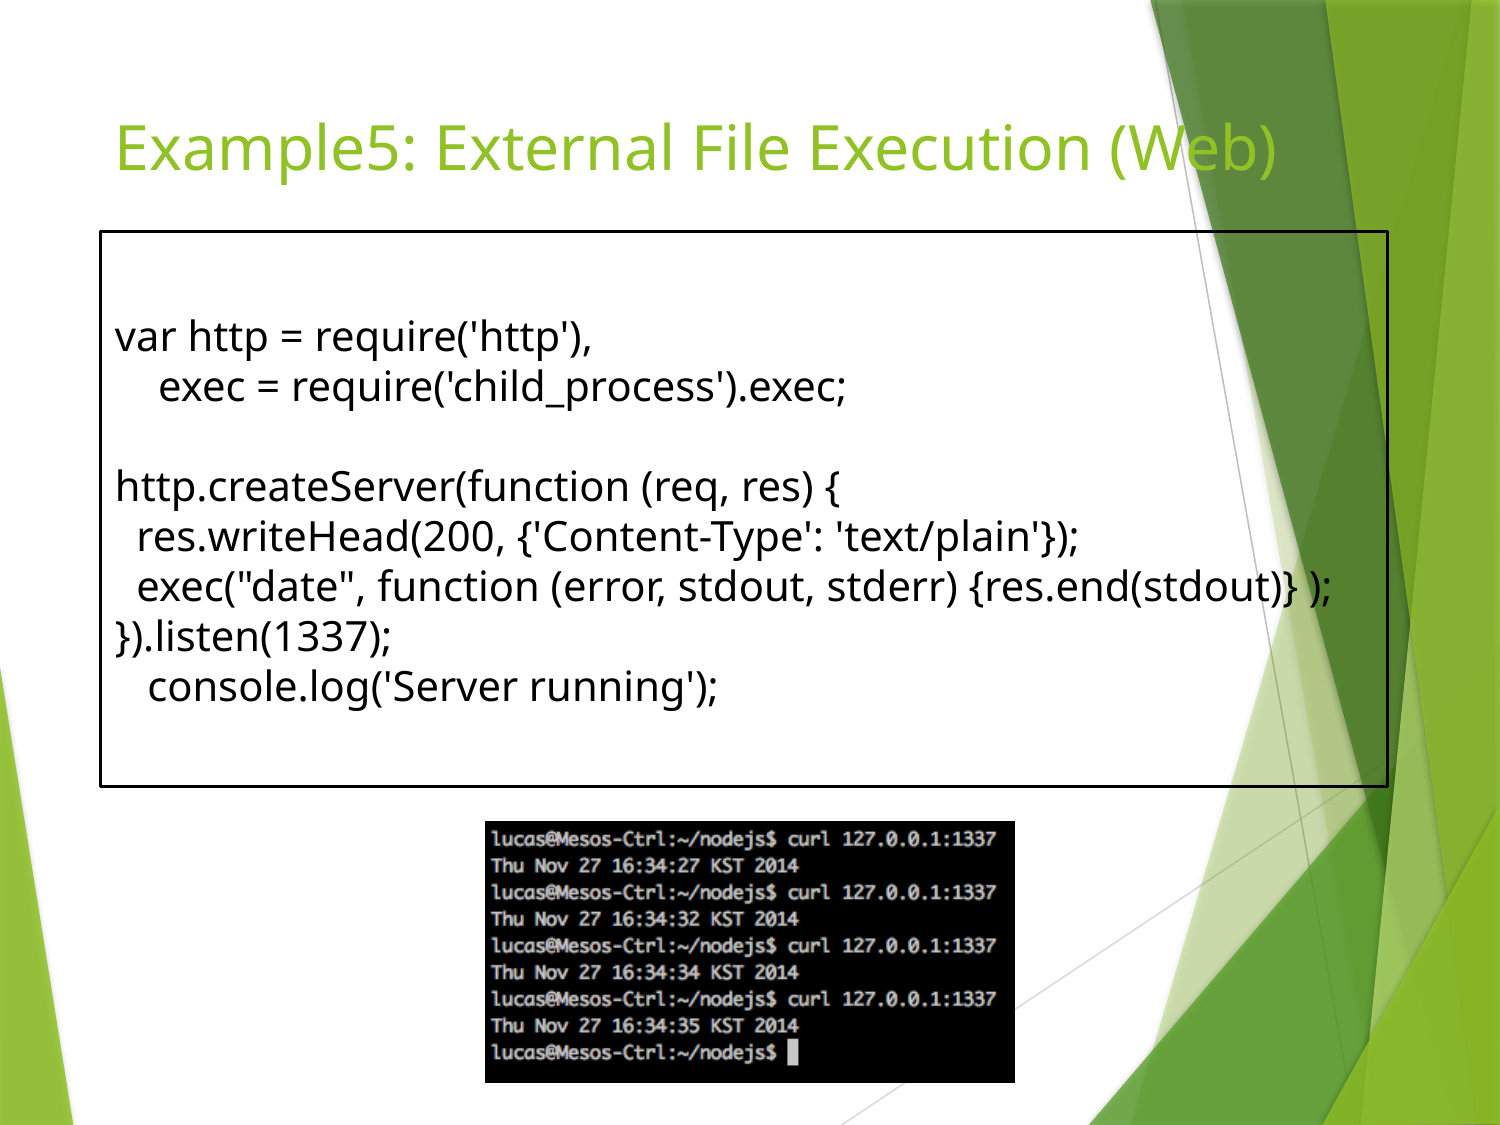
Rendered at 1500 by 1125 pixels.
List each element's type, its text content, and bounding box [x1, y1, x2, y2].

picture [485, 820, 1015, 1083]
title Example5: External File Execution (Web) [99, 99, 1500, 317]
text_box var http = require('http'), exec = require('child_process').exec; http.createServer(function (req, res) { res.writeHead(200, {'Content-Type': 'text/plain'}); exec("date", function (error, stdout, stderr) {res.end(stdout)} ); }).listen(1337); console.log('Server running'); [99, 230, 1389, 788]
